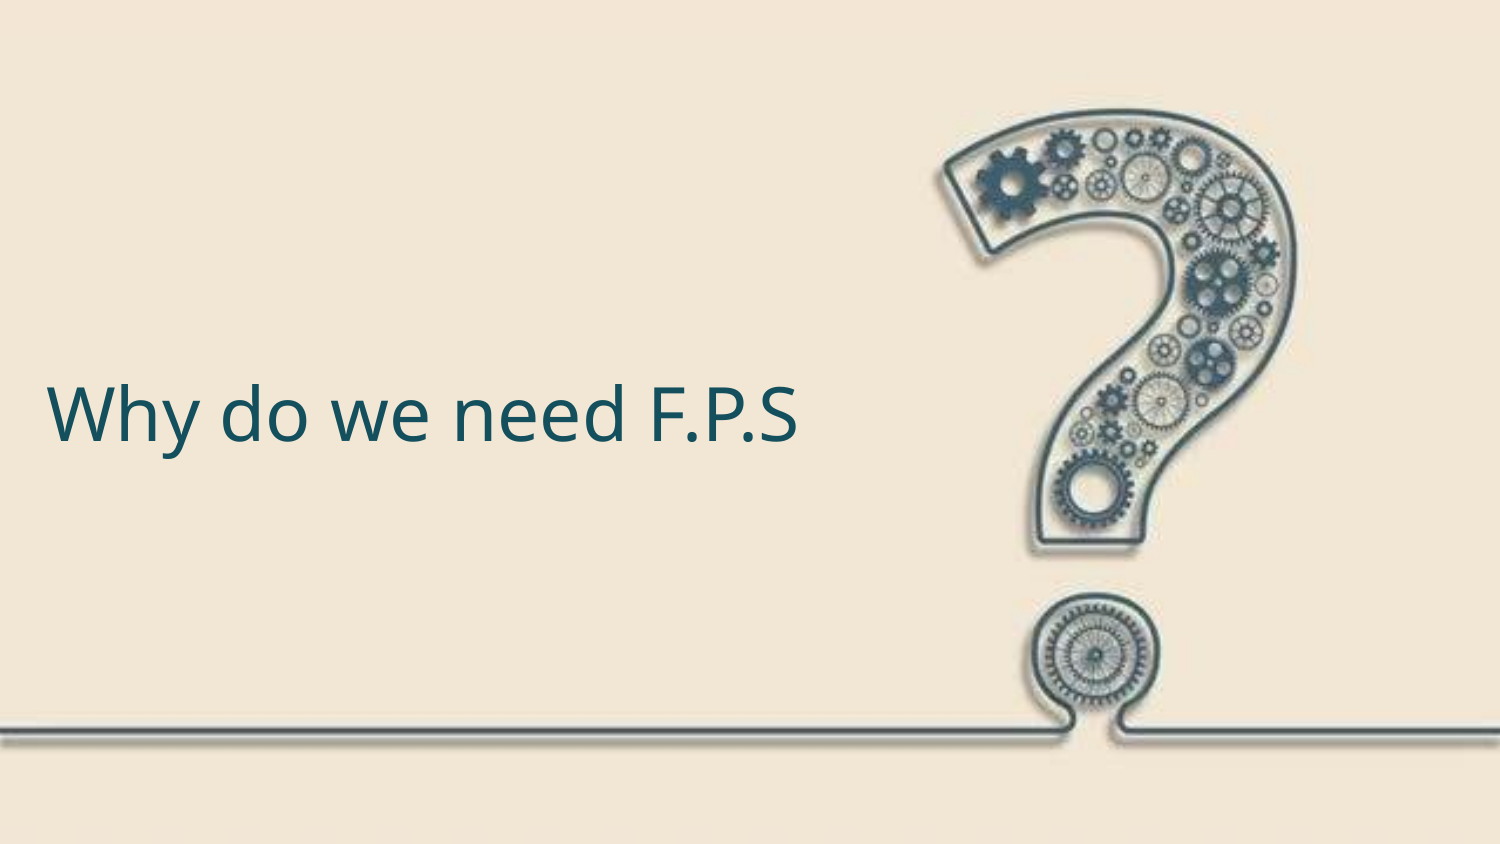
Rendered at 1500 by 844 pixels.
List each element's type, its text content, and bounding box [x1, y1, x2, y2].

picture [0, 0, 1500, 844]
list Why do we need F.P.S [30, 338, 1008, 584]
